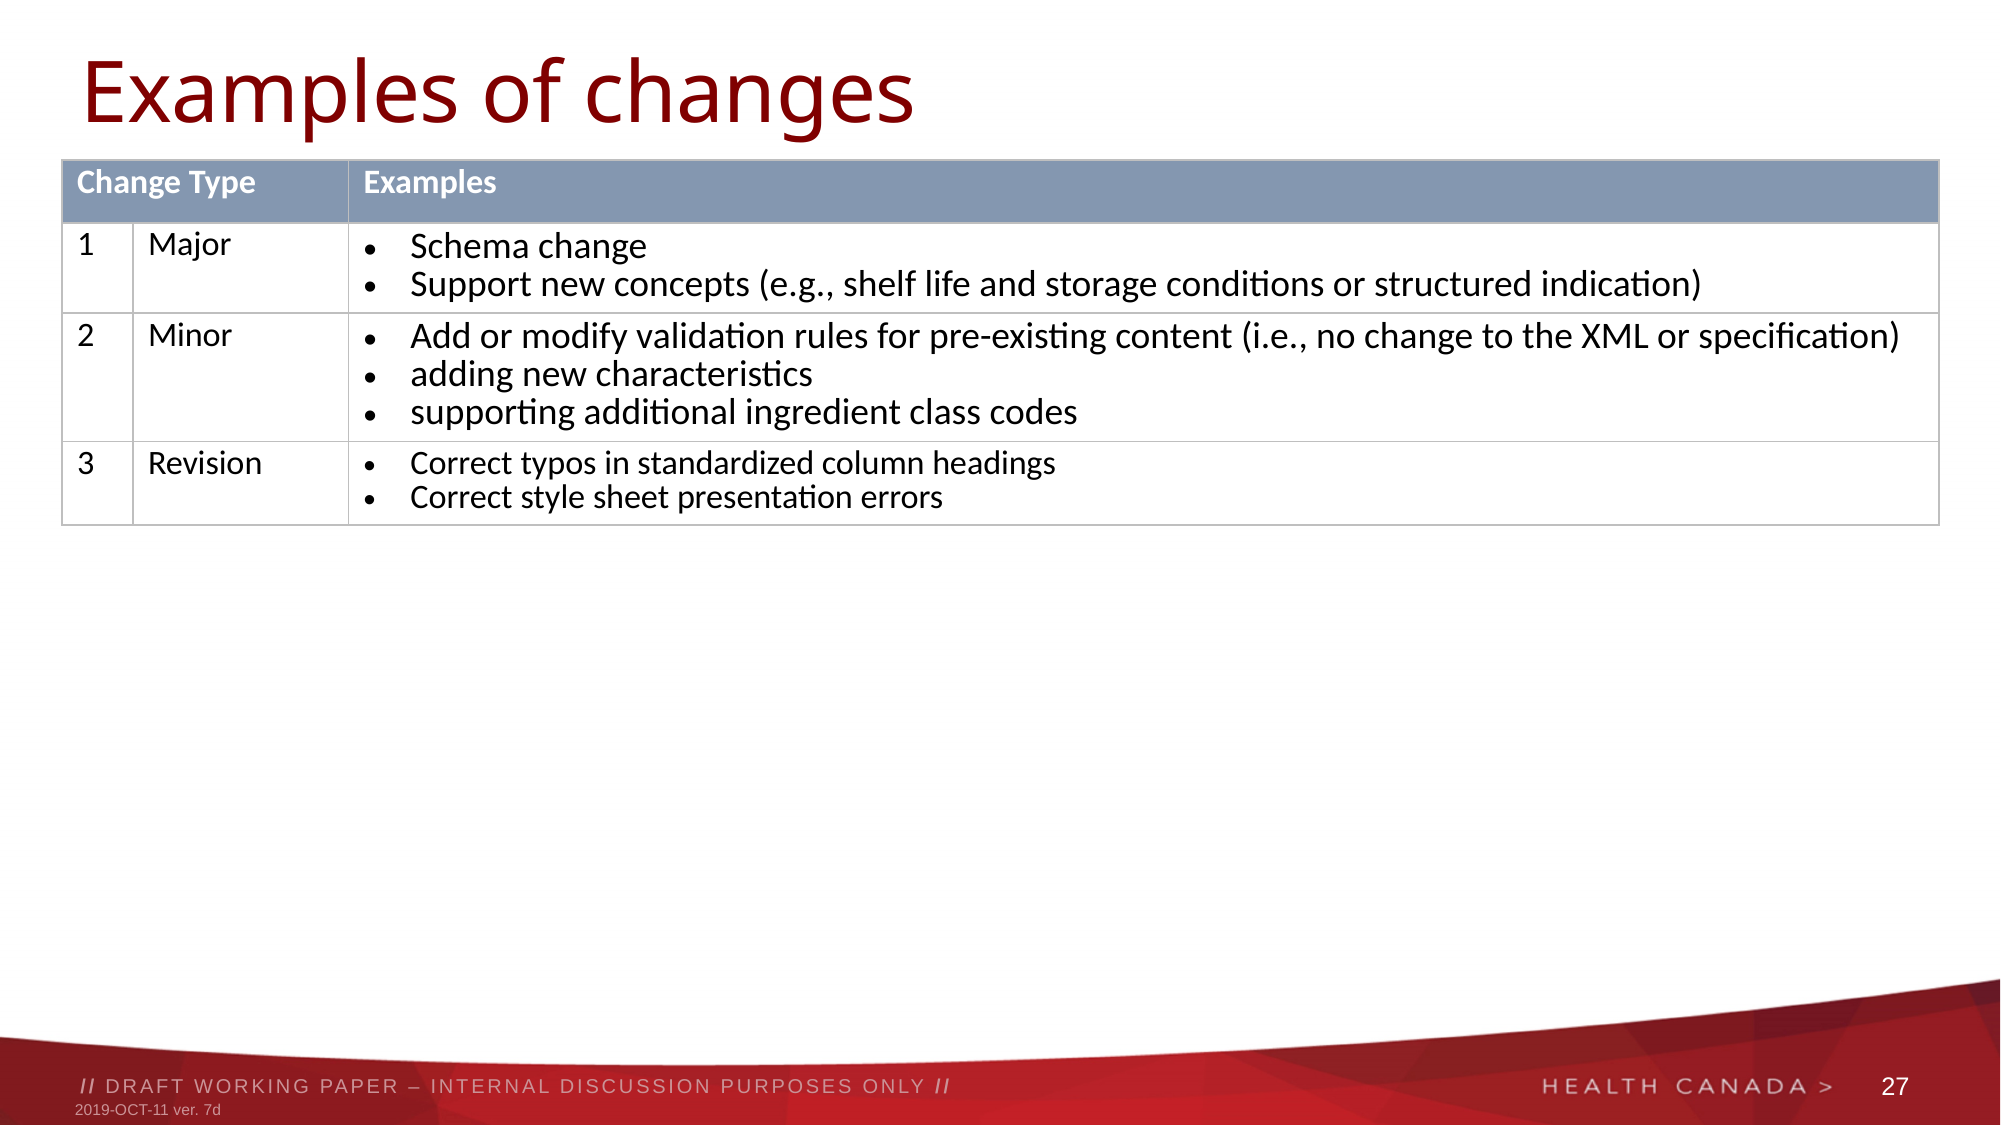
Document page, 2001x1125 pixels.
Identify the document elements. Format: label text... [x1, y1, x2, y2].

table_header Change Type [63, 161, 348, 222]
table_header Examples [349, 161, 1938, 222]
title Examples of changes [74, 16, 1927, 159]
table_cell Correct typos in standardized column headings Correct style sheet presentation errors [349, 442, 1938, 524]
picture [0, 0, 2001, 1125]
table_cell Revision [134, 442, 348, 524]
table_cell 3 [63, 442, 132, 524]
table_cell Major [134, 224, 348, 312]
table_cell Schema change Support new concepts (e.g., shelf life and storage conditions or structured indication) [349, 224, 1938, 312]
table_cell Add or modify validation rules for pre-existing content (i.e., no change to the XML or specification) adding new characteristics supporting additional ingredient class codes [349, 314, 1938, 441]
table_cell 1 [63, 224, 132, 312]
table_cell Minor [134, 314, 348, 441]
table_cell 2 [63, 314, 132, 441]
